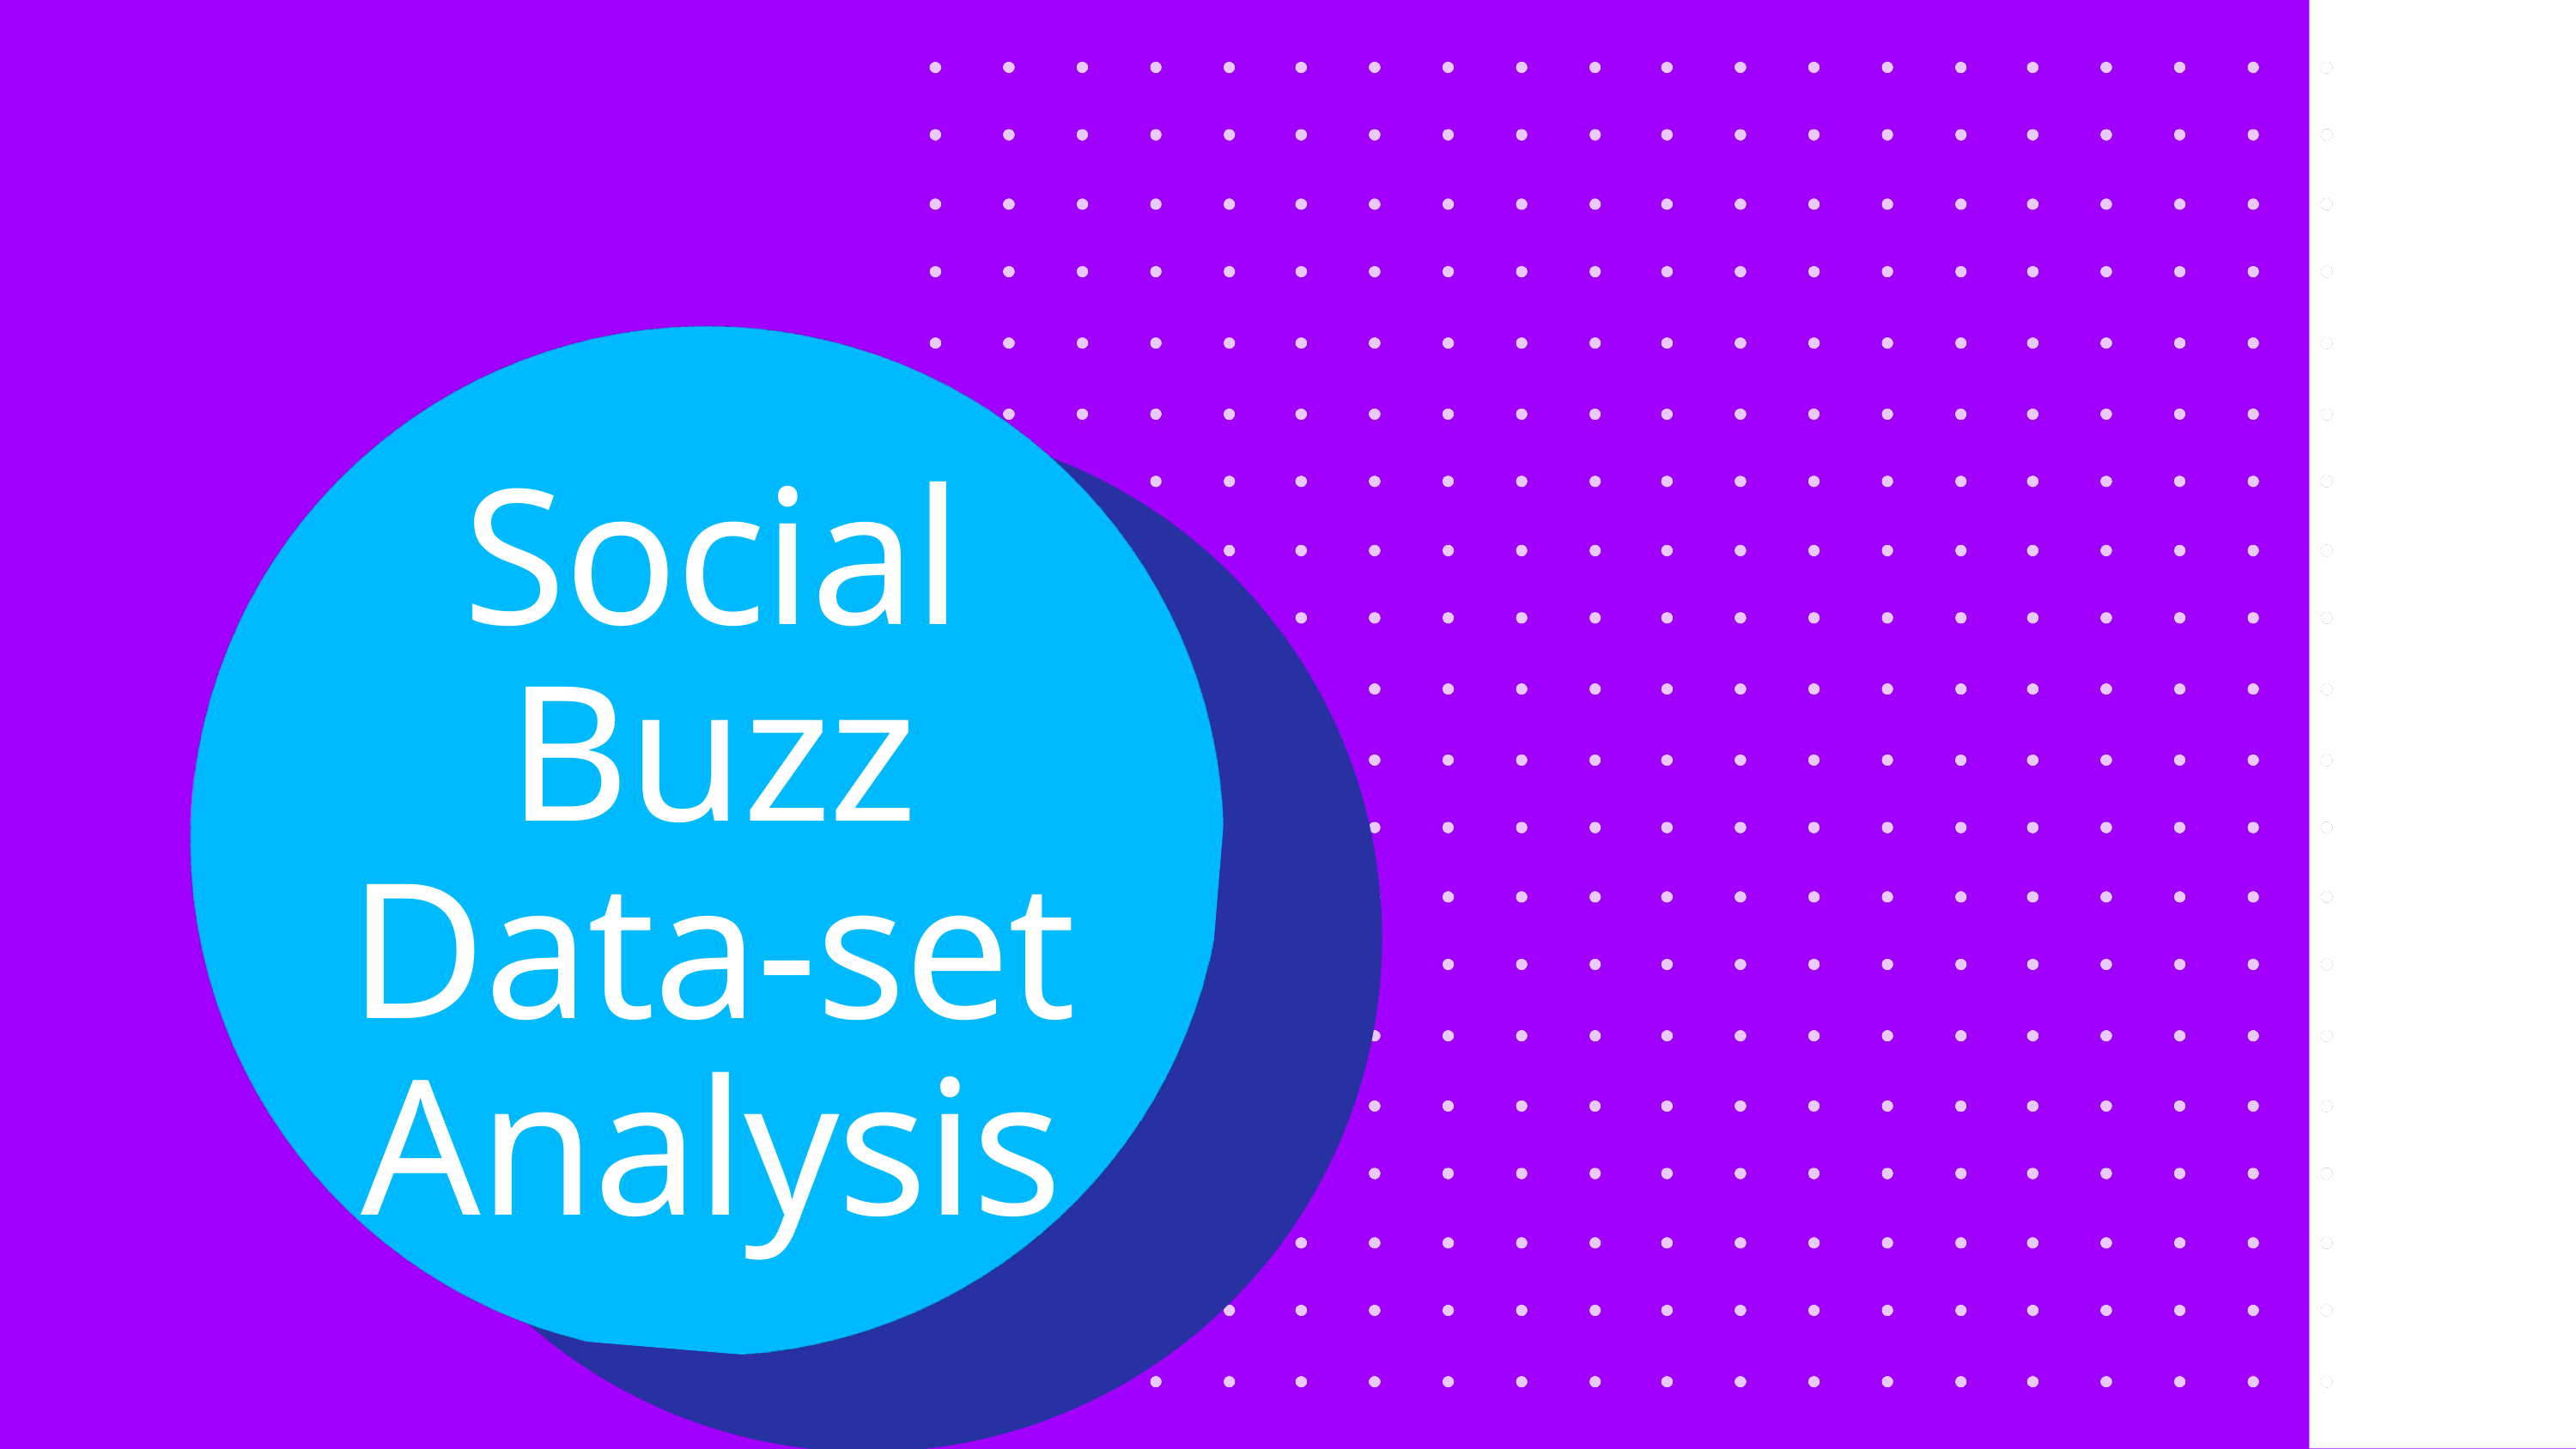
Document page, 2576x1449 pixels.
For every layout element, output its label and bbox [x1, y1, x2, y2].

text_box [149, 280, 1382, 1449]
text_box [921, 57, 2337, 1392]
text_box [2309, 0, 2576, 1449]
